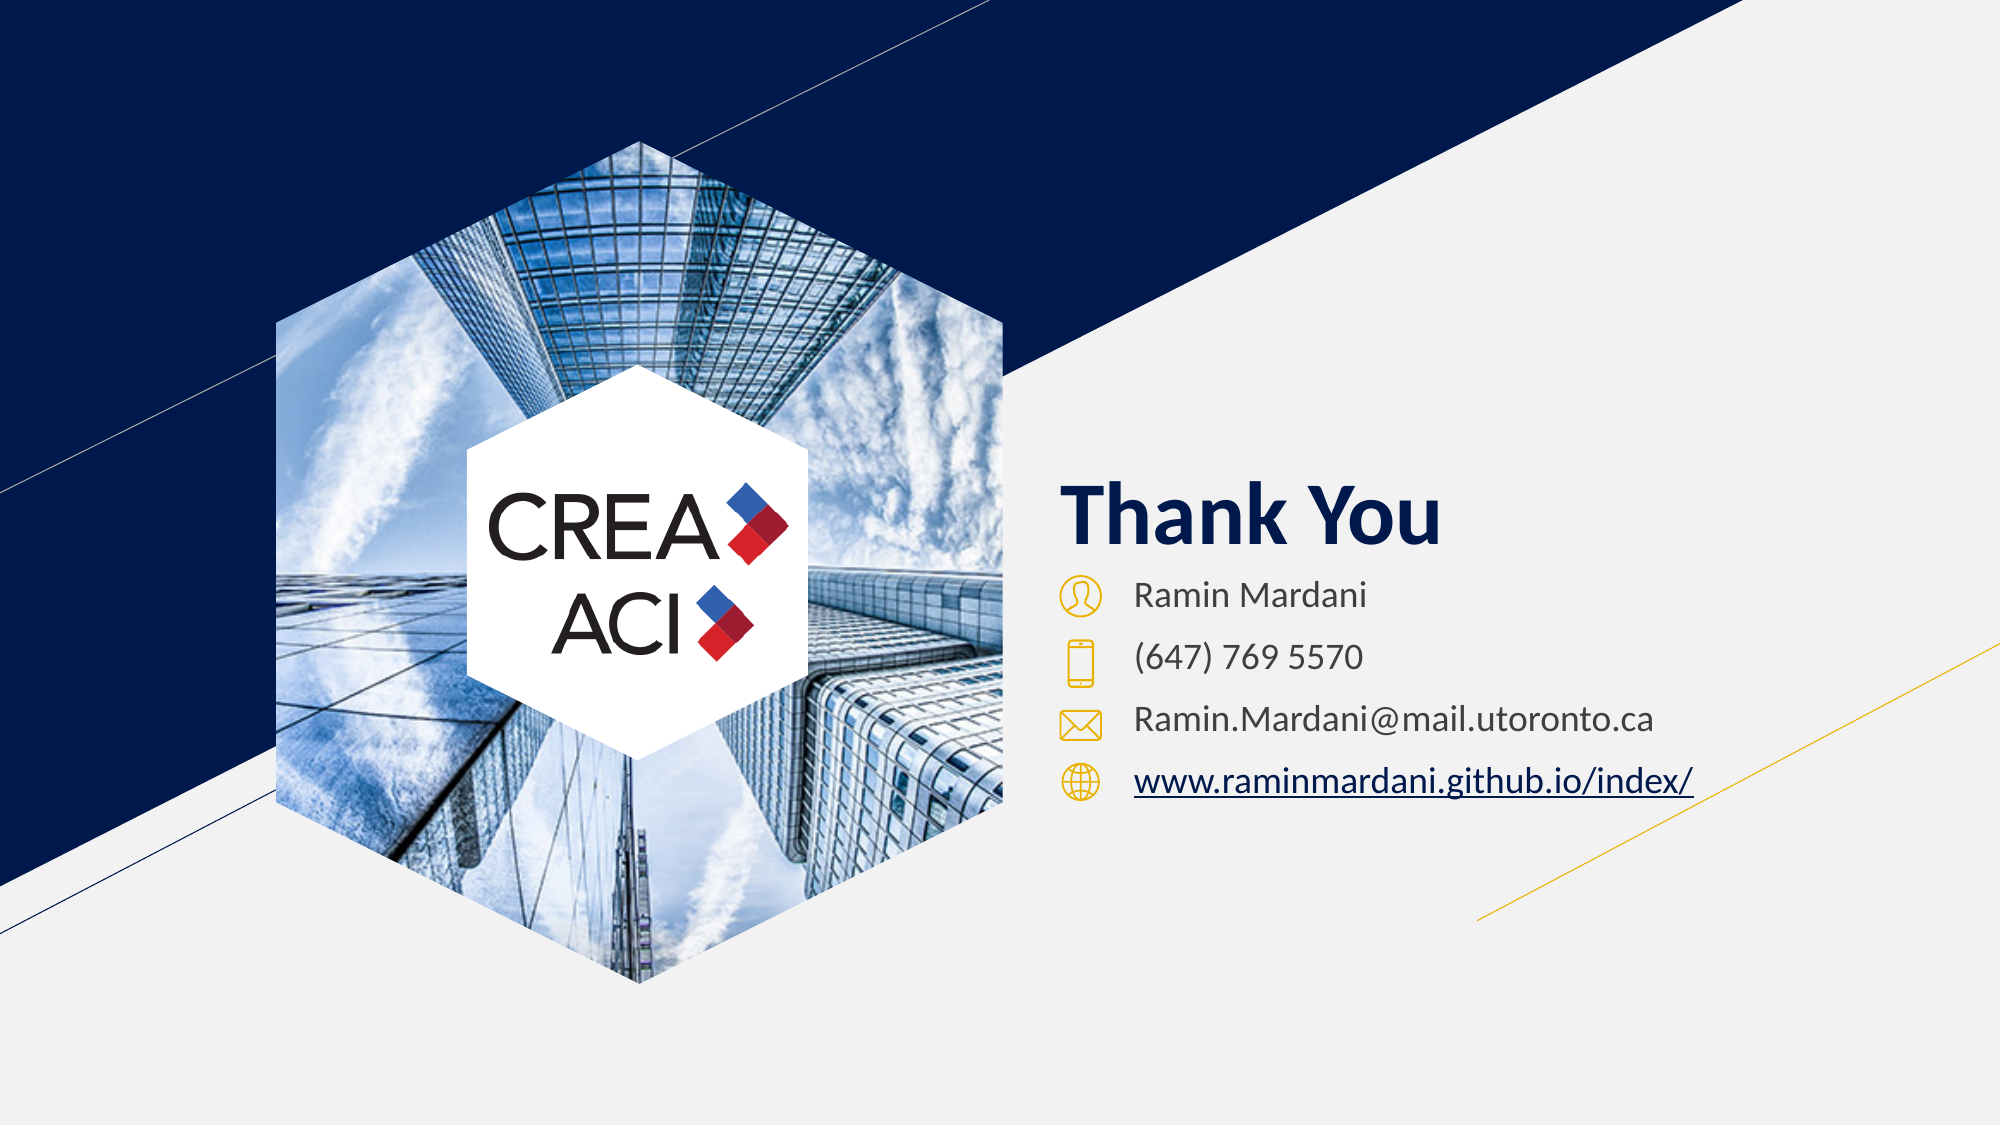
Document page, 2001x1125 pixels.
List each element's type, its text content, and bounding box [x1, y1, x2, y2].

list Ramin Mardani [1119, 567, 1685, 615]
list (647) 769 5570 [1119, 629, 1685, 678]
list www.raminmardani.github.io/index/ [1119, 753, 1803, 805]
picture [276, 141, 1003, 984]
list Ramin.Mardani@mail.utoronto.ca [1119, 691, 1685, 740]
title Thank You [1045, 298, 1842, 564]
